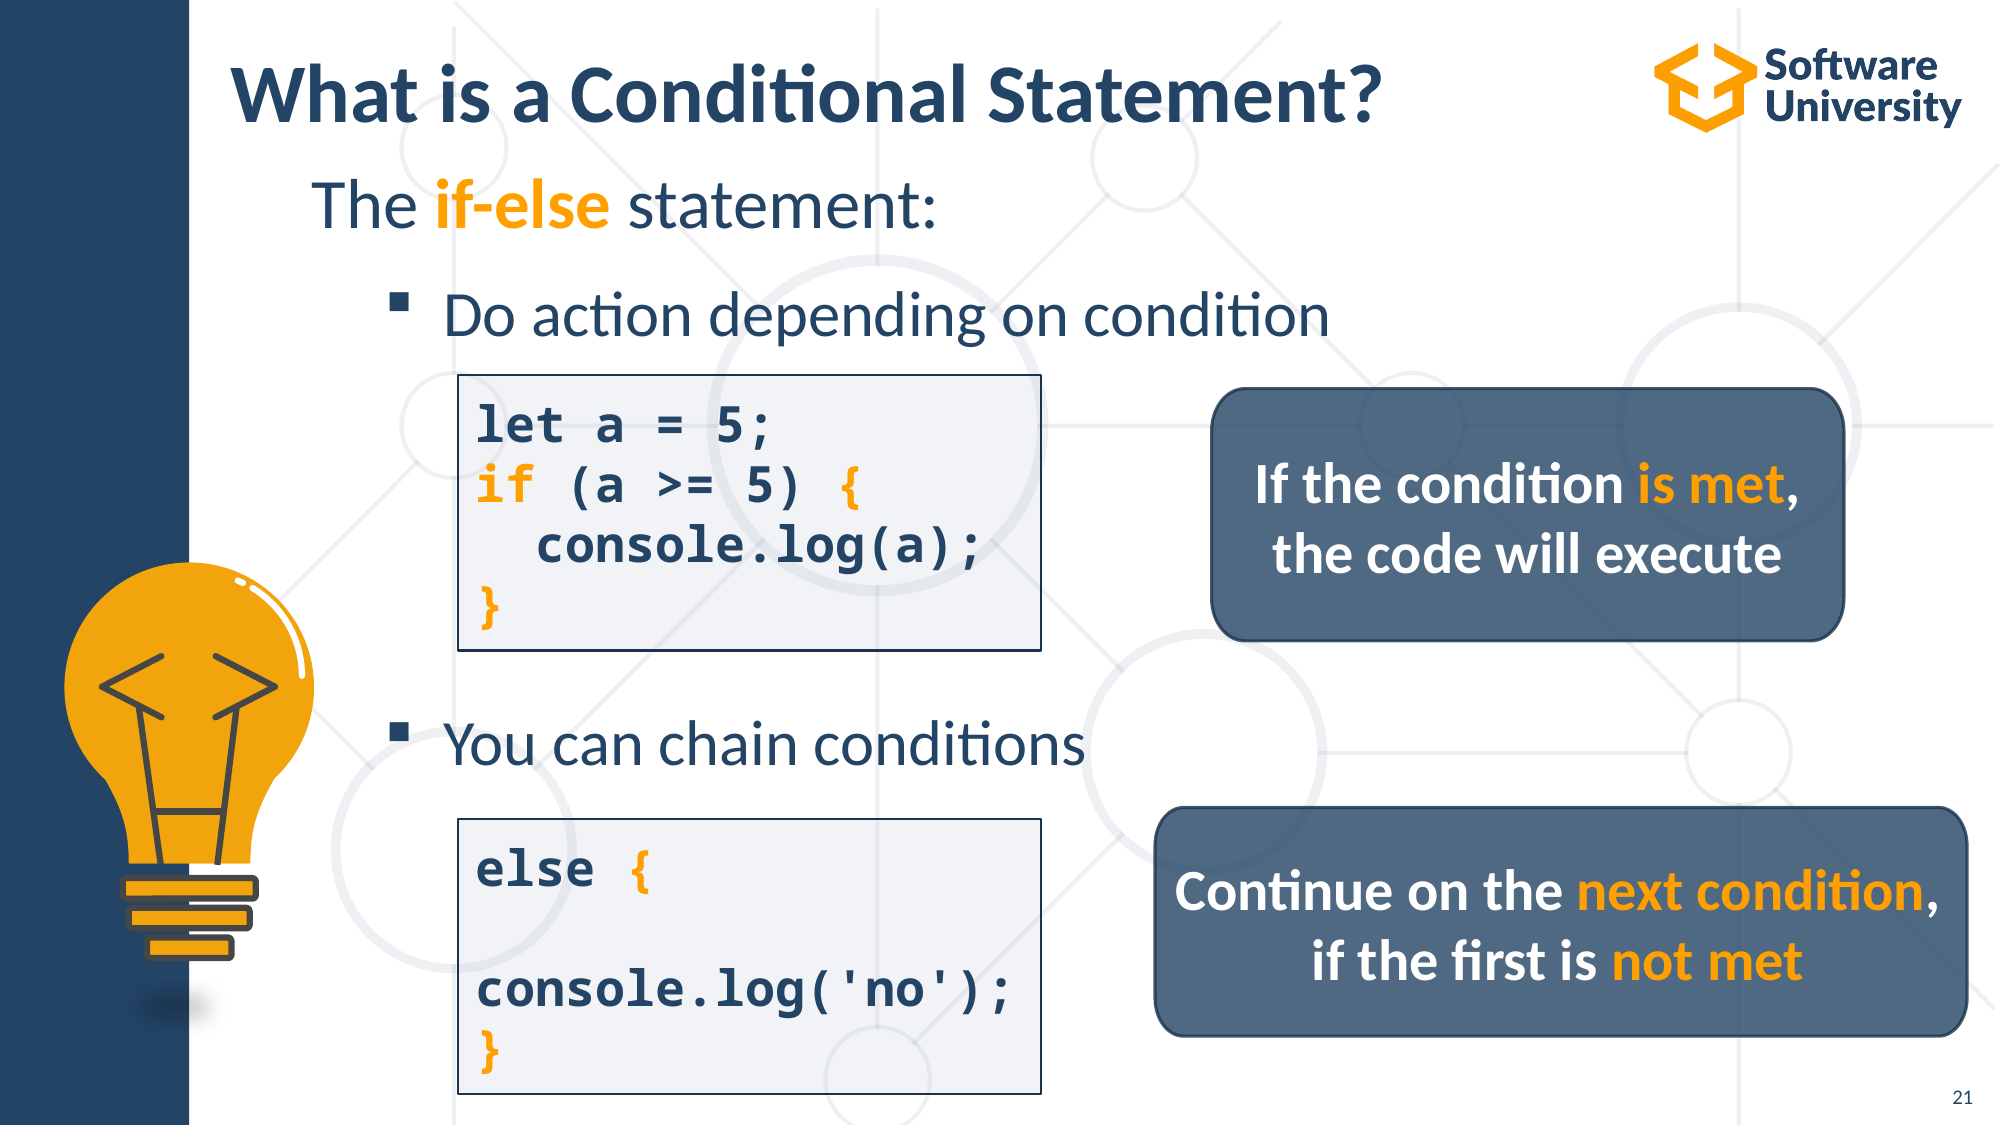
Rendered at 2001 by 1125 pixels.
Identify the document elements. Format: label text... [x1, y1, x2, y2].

text_box let a = 5; if (a >= 5) { console.log(a); } [457, 375, 1041, 651]
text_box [1211, 388, 1845, 642]
list The if-else statement: Do action depending on condition You can chain conditions [293, 147, 1933, 1090]
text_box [1154, 807, 1968, 1037]
text_box else { console.log('no'); } [457, 818, 1041, 1094]
title What is a Conditional Statement? [212, 16, 1628, 162]
picture [1641, 31, 1973, 145]
slide_number 21 [1927, 1067, 1989, 1117]
